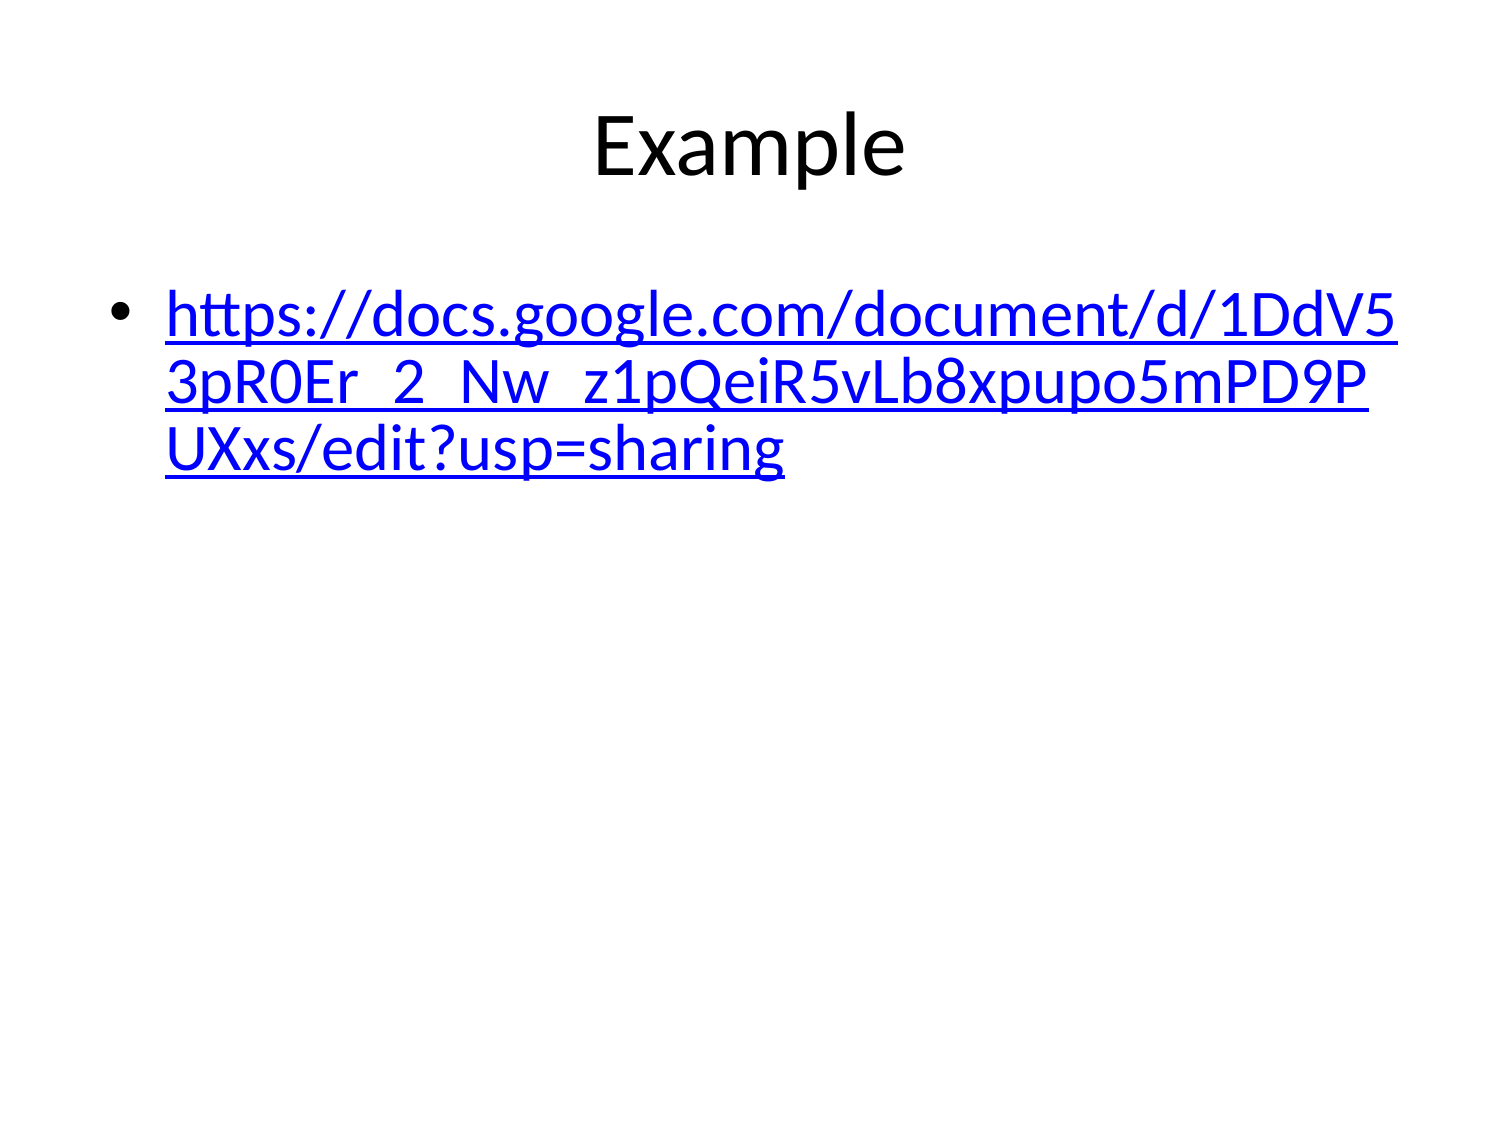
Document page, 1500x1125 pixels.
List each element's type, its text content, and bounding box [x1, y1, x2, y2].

title Example [75, 45, 1425, 233]
list https://docs.google.com/document/d/1DdV53pR0Er_2_Nw_z1pQeiR5vLb8xpupo5mPD9PUXxs/edit?usp=sharing [75, 262, 1425, 1005]
